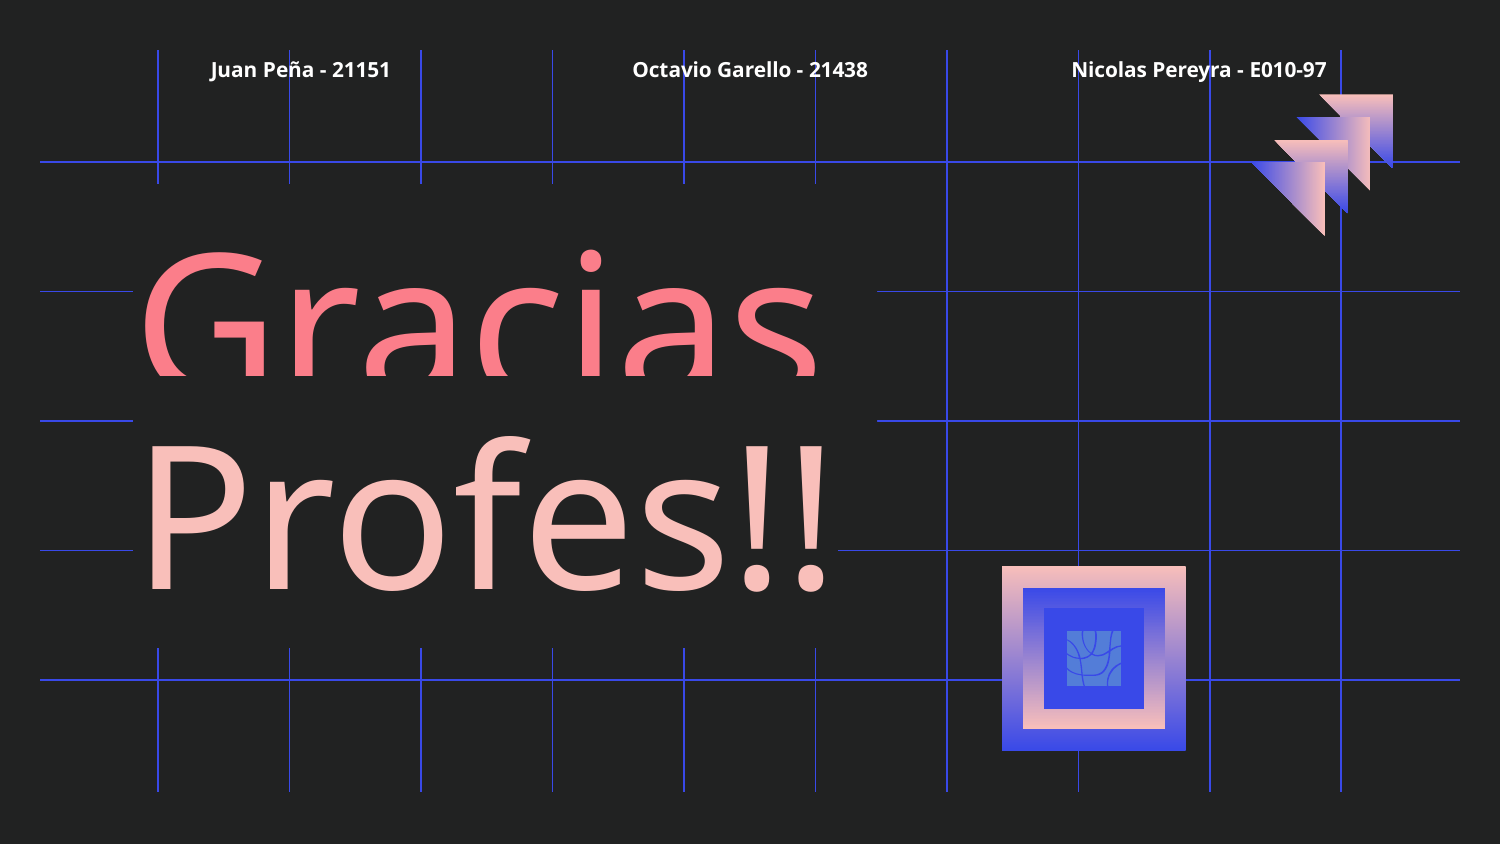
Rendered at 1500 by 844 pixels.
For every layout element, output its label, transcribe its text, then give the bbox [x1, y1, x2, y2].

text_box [1001, 566, 1186, 751]
text_box Octavio Garello - 21438 [567, 49, 933, 89]
title Gracias Profes!! [118, 191, 1221, 681]
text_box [1250, 94, 1394, 237]
text_box Juan Peña - 21151 [118, 49, 484, 89]
text_box Nicolas Pereyra - E010-97 [1016, 49, 1382, 89]
